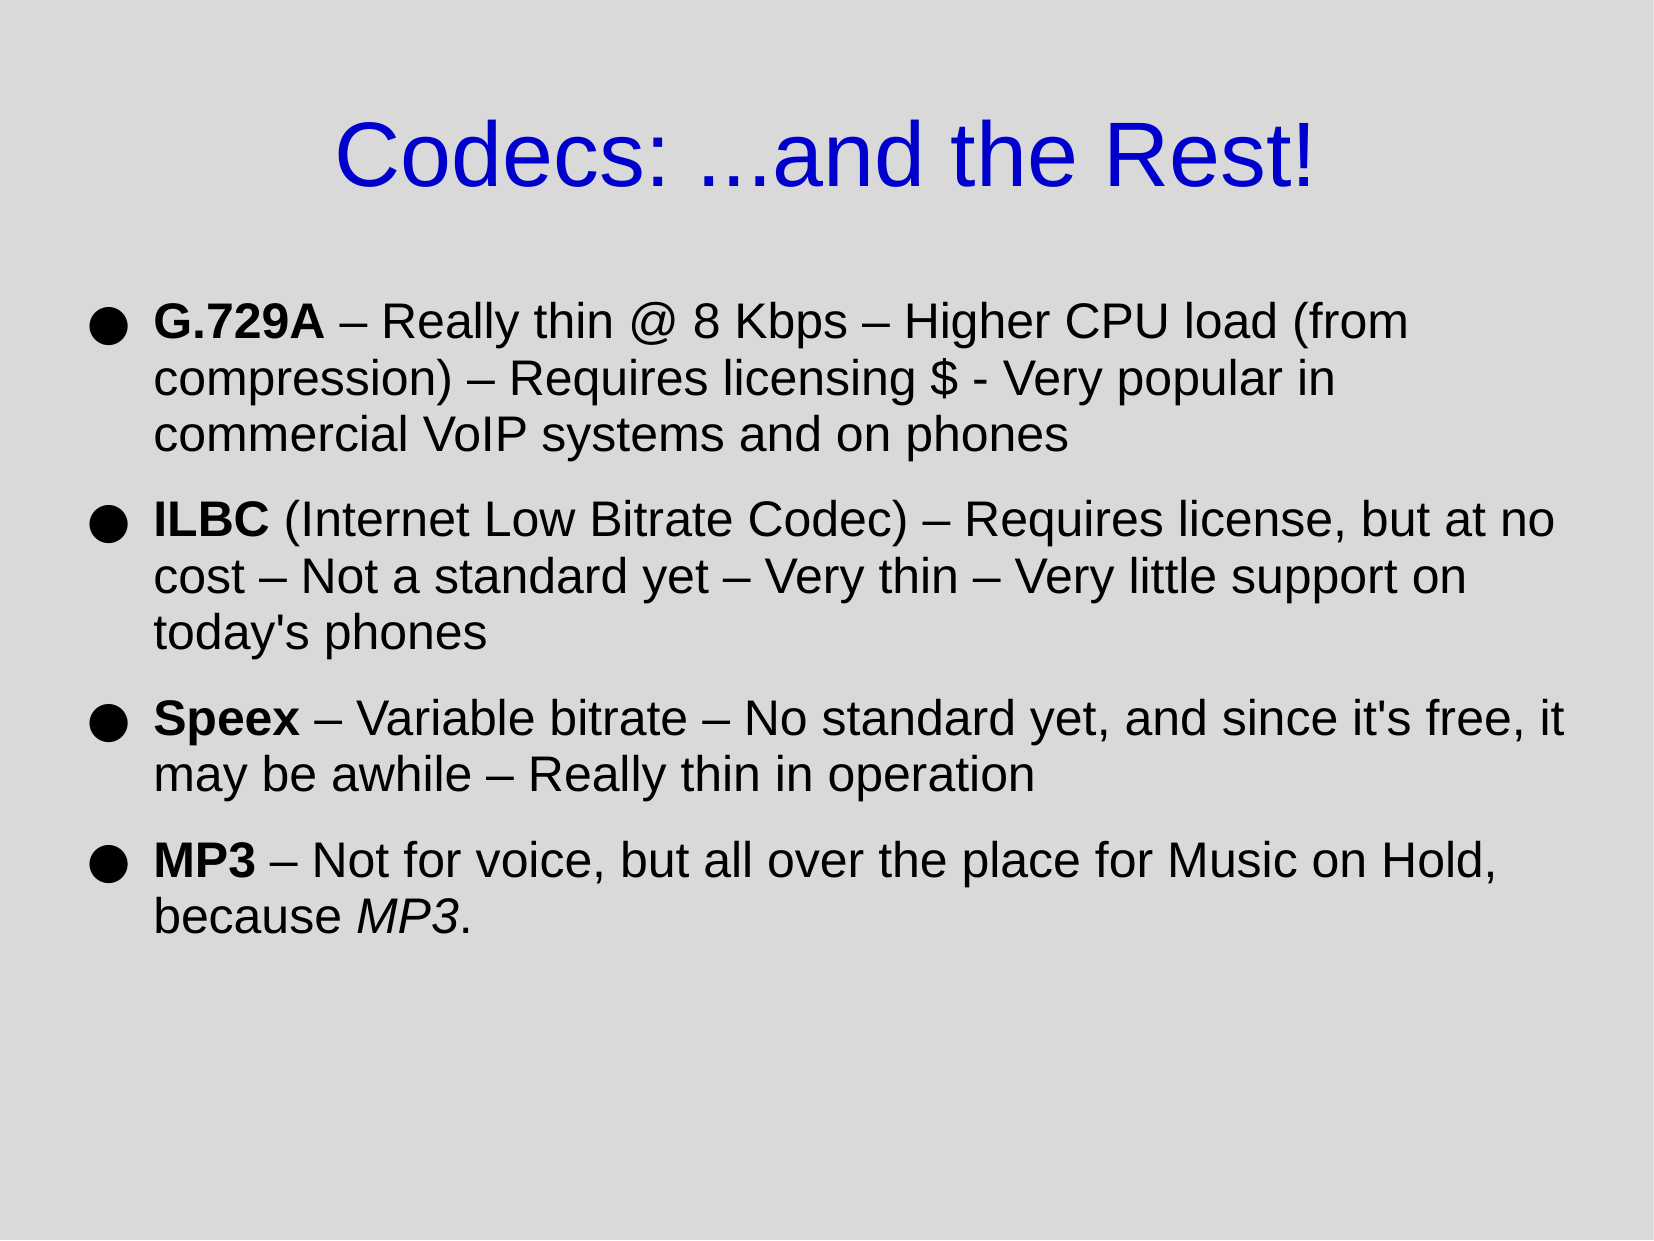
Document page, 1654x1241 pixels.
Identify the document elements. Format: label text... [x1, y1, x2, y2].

list G.729A – Really thin @ 8 Kbps – Higher CPU load (from compression) – Requires licensing $ - Very popular in commercial VoIP systems and on phones ILBC (Internet Low Bitrate Codec) – Requires license, but at no cost – Not a standard yet – Very thin – Very little support on today's phones Speex – Variable bitrate – No standard yet, and since it's free, it may be awhile – Really thin in operation MP3 – Not for voice, but all over the place for Music on Hold, because MP3. [82, 290, 1571, 1010]
title Codecs: ...and the Rest! [82, 49, 1571, 257]
